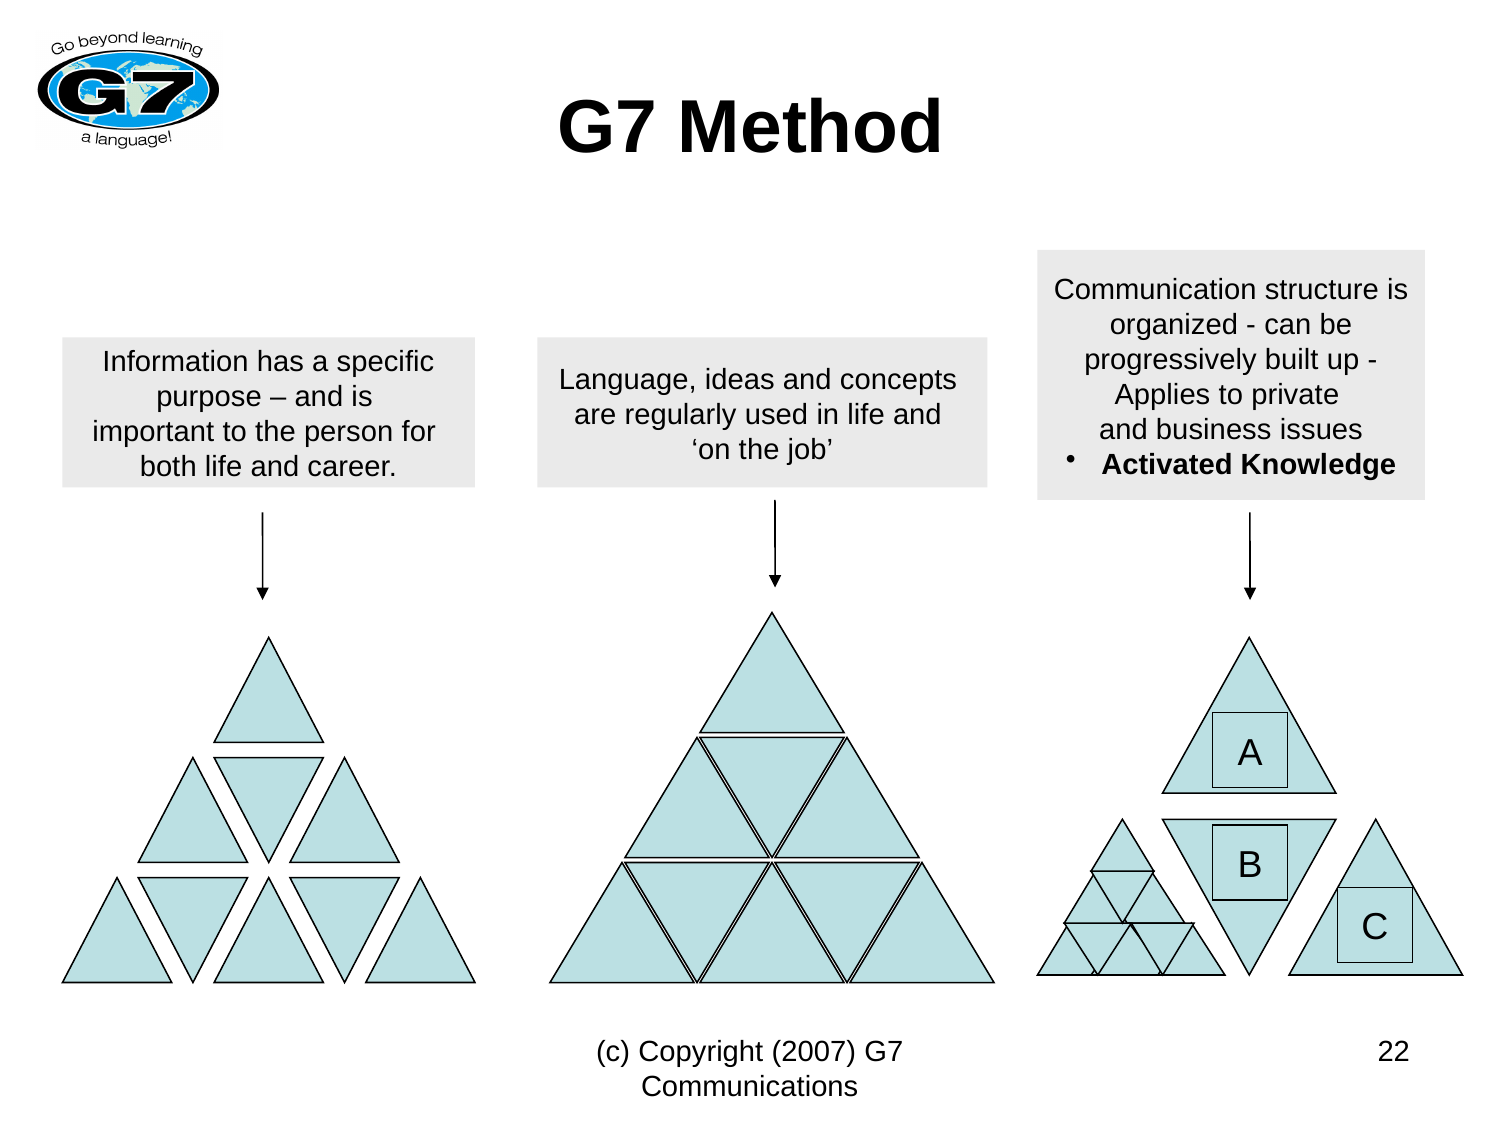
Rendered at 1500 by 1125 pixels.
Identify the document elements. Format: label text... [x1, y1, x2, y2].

slide_number 22 [1074, 1024, 1425, 1103]
picture [35, 30, 223, 150]
text_box [768, 499, 782, 588]
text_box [1037, 637, 1463, 975]
footer (c) Copyright (2007) G7 Communications [512, 1024, 988, 1103]
text_box Communication structure is organized - can be progressively built up - Applies to private and business issues Activated Knowledge [1037, 249, 1425, 500]
text_box [256, 512, 269, 601]
text_box Information has a specific purpose – and is important to the person for both life and career. [62, 337, 475, 488]
title G7 Method [362, 45, 1038, 188]
text_box [1243, 512, 1257, 601]
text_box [549, 612, 994, 983]
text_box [62, 637, 475, 983]
text_box Language, ideas and concepts are regularly used in life and ‘on the job’ [537, 337, 988, 488]
